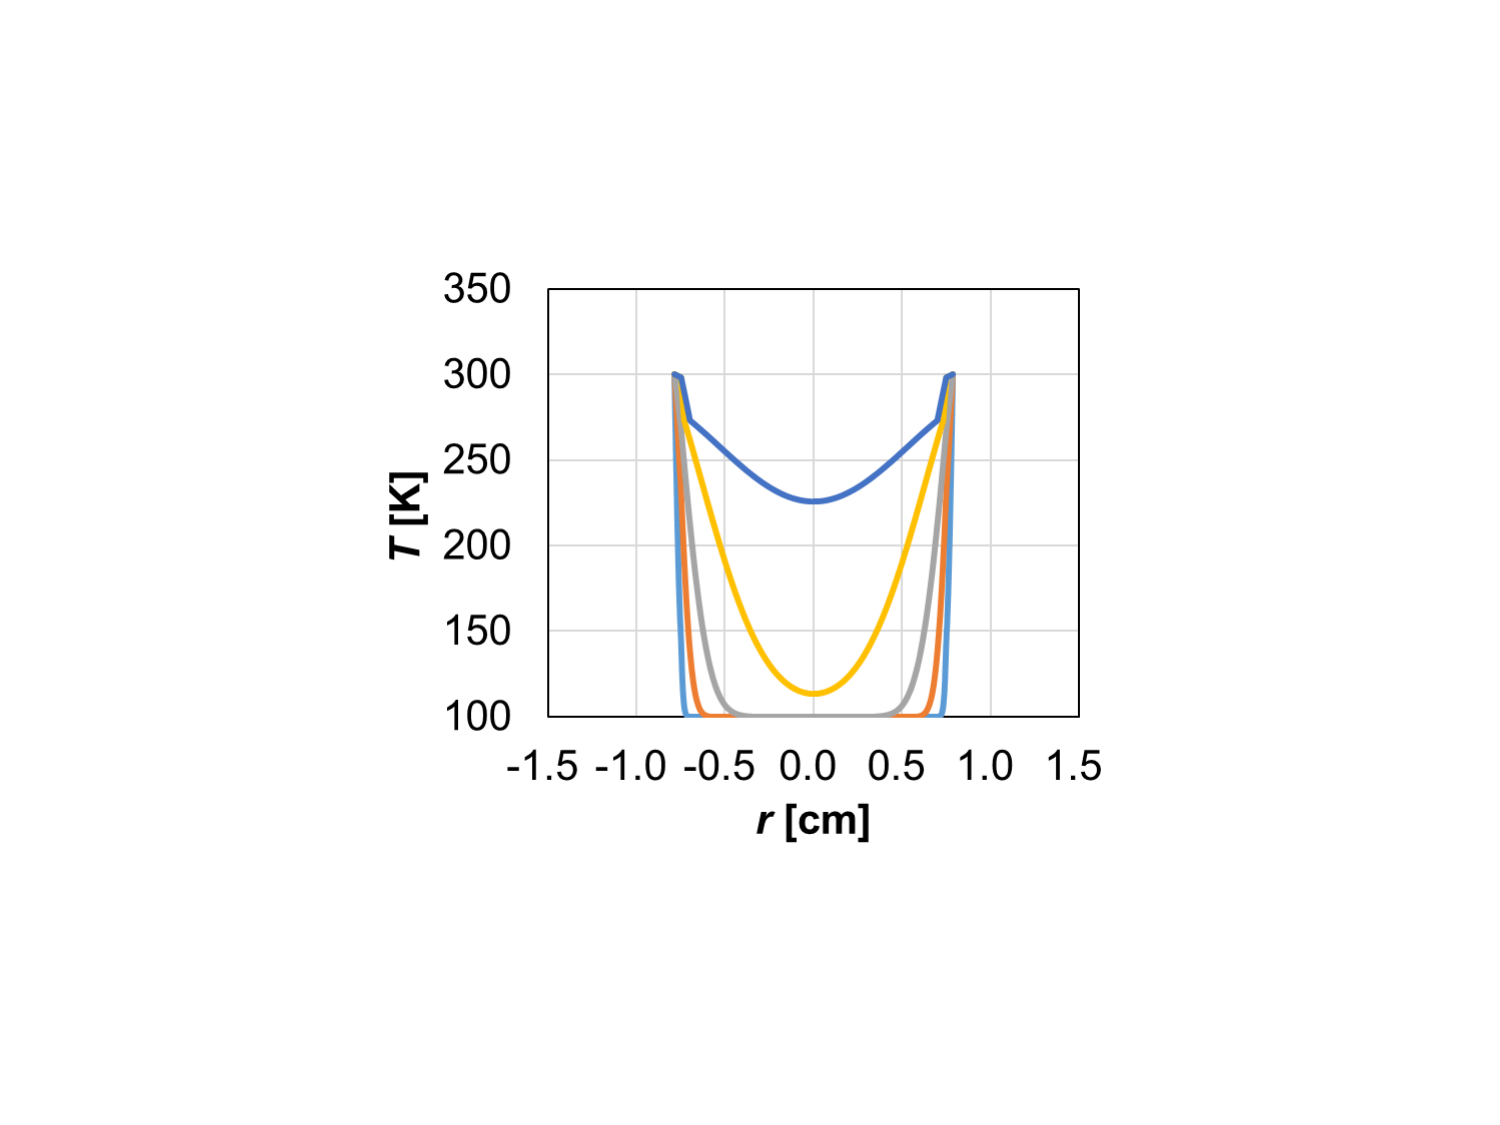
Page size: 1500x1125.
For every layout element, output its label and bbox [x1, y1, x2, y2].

picture [362, 255, 1137, 869]
